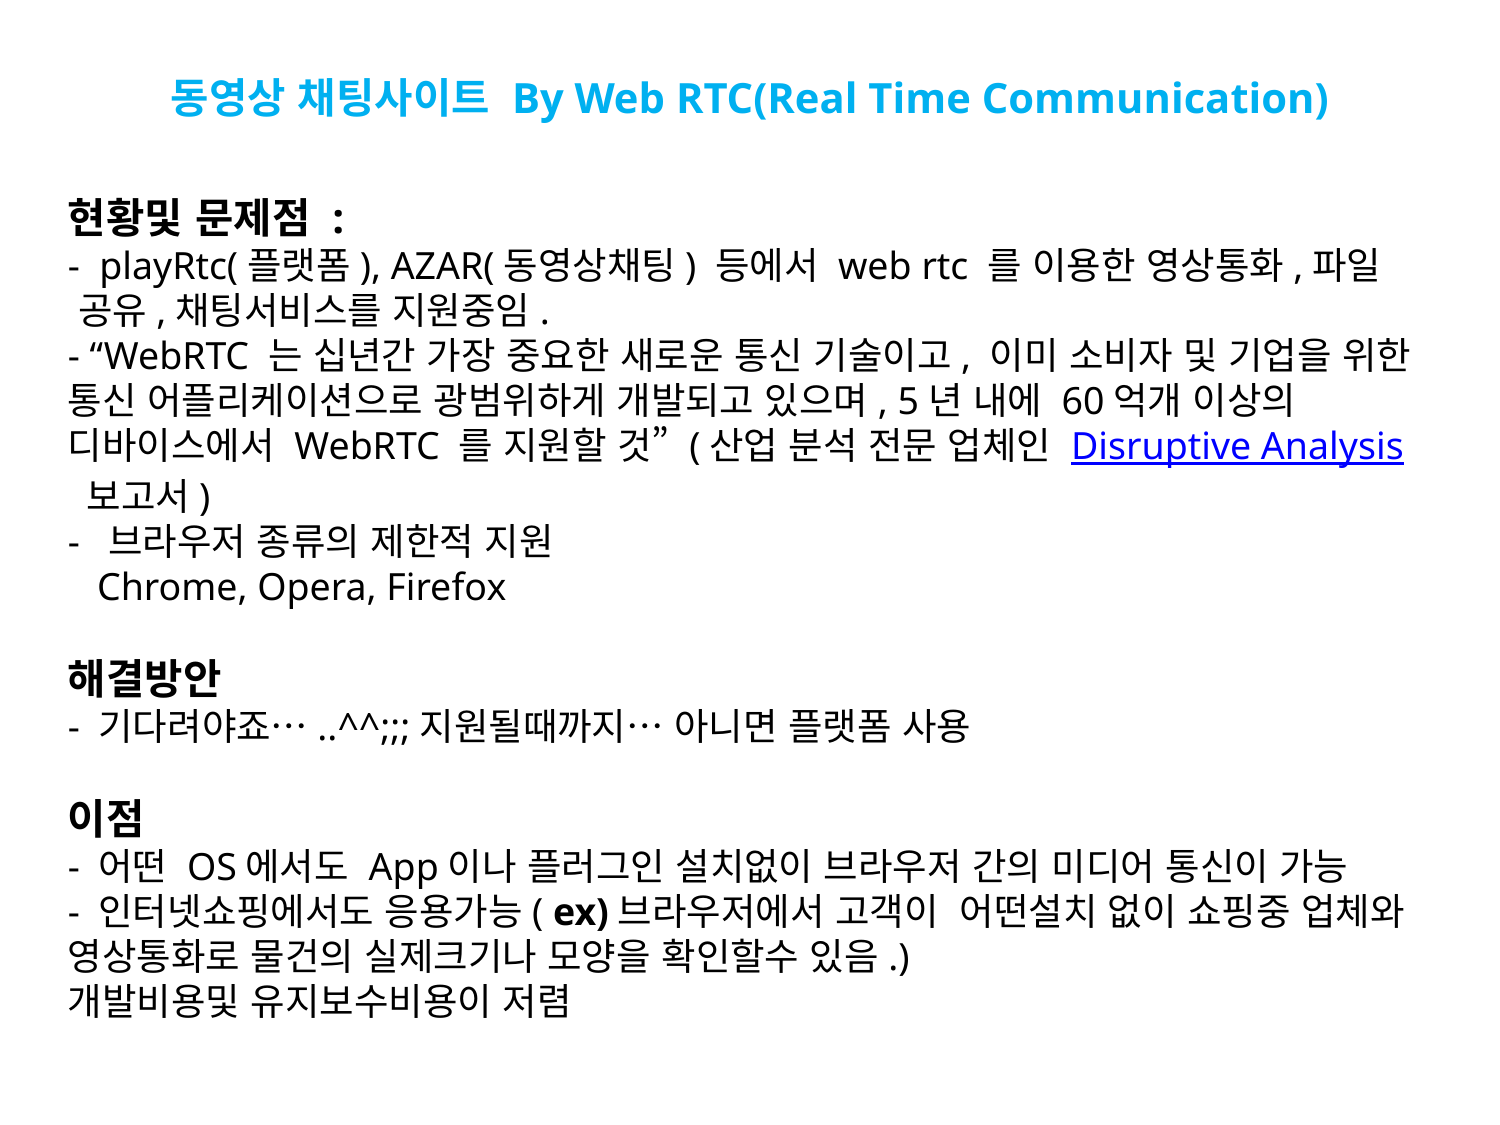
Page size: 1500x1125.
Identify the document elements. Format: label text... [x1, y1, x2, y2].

text_box 현황및 문제점 : - playRtc(플랫폼), AZAR(동영상채팅) 등에서 web rtc 를 이용한 영상통화,파일 공유,채팅서비스를 지원중임. - “WebRTC 는 십년간 가장 중요한 새로운 통신 기술이고, 이미 소비자 및 기업을 위한 통신 어플리케이션으로 광범위하게 개발되고 있으며, 5년 내에 60억개 이상의 디바이스에서 WebRTC 를 지원할 것” (산업 분석 전문 업체인 Disruptive Analysis 보고서) - 브라우저 종류의 제한적 지원 Chrome, Opera, Firefox 해결방안 - 기다려야죠…..^^;;;지원될때까지… 아니면 플랫폼 사용 이점 - 어떤 OS에서도 App이나 플러그인 설치없이 브라우저 간의 미디어 통신이 가능 - 인터넷쇼핑에서도 응용가능( ex)브라우저에서 고객이 어떤설치 없이 쇼핑중 업체와 영상통화로 물건의 실제크기나 모양을 확인할수 있음.) 개발비용및 유지보수비용이 저렴 [53, 184, 1459, 1031]
title 동영상 채팅사이트 By Web RTC(Real Time Communication) [75, 45, 1425, 149]
